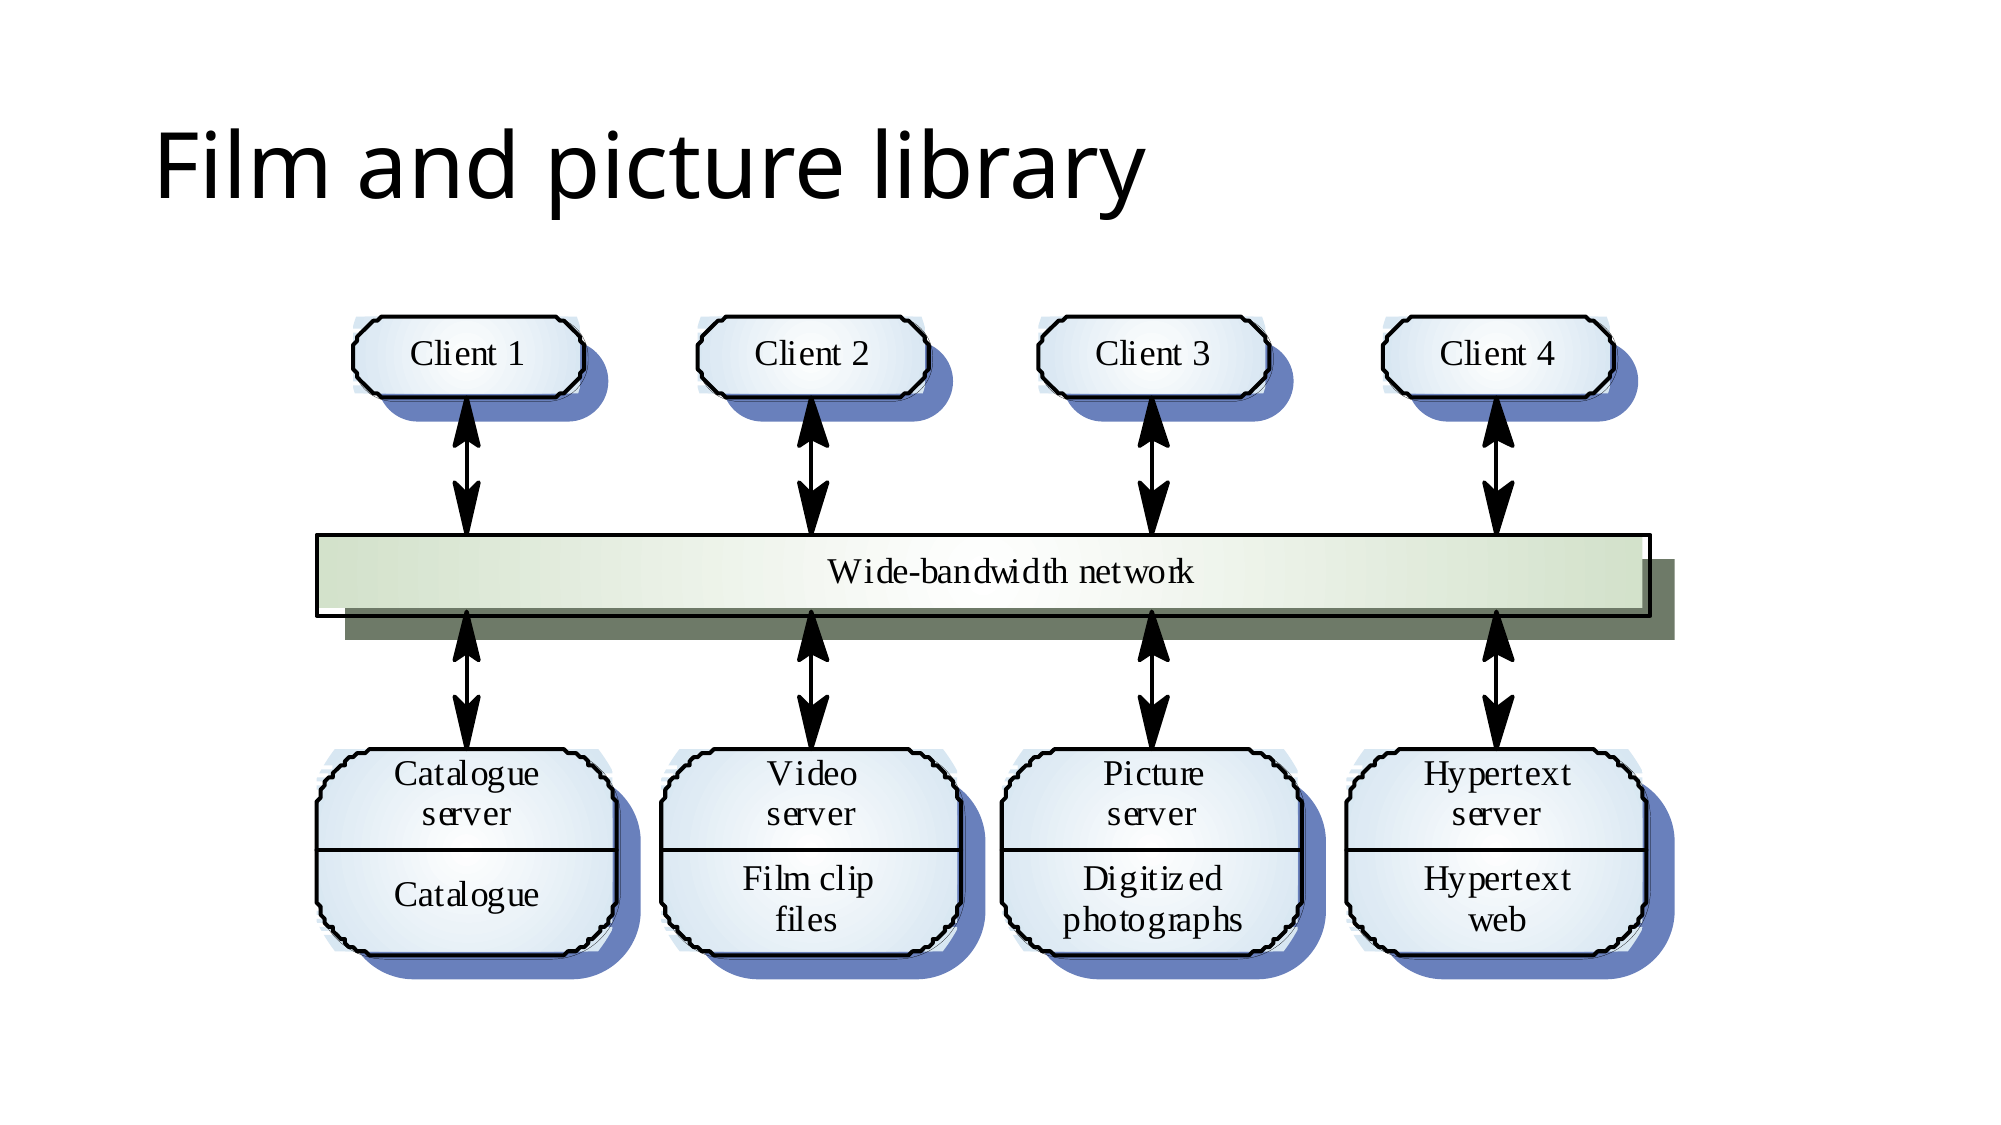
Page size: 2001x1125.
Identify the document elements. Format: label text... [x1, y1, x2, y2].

picture [312, 312, 1675, 988]
title Film and picture library [137, 59, 1863, 278]
